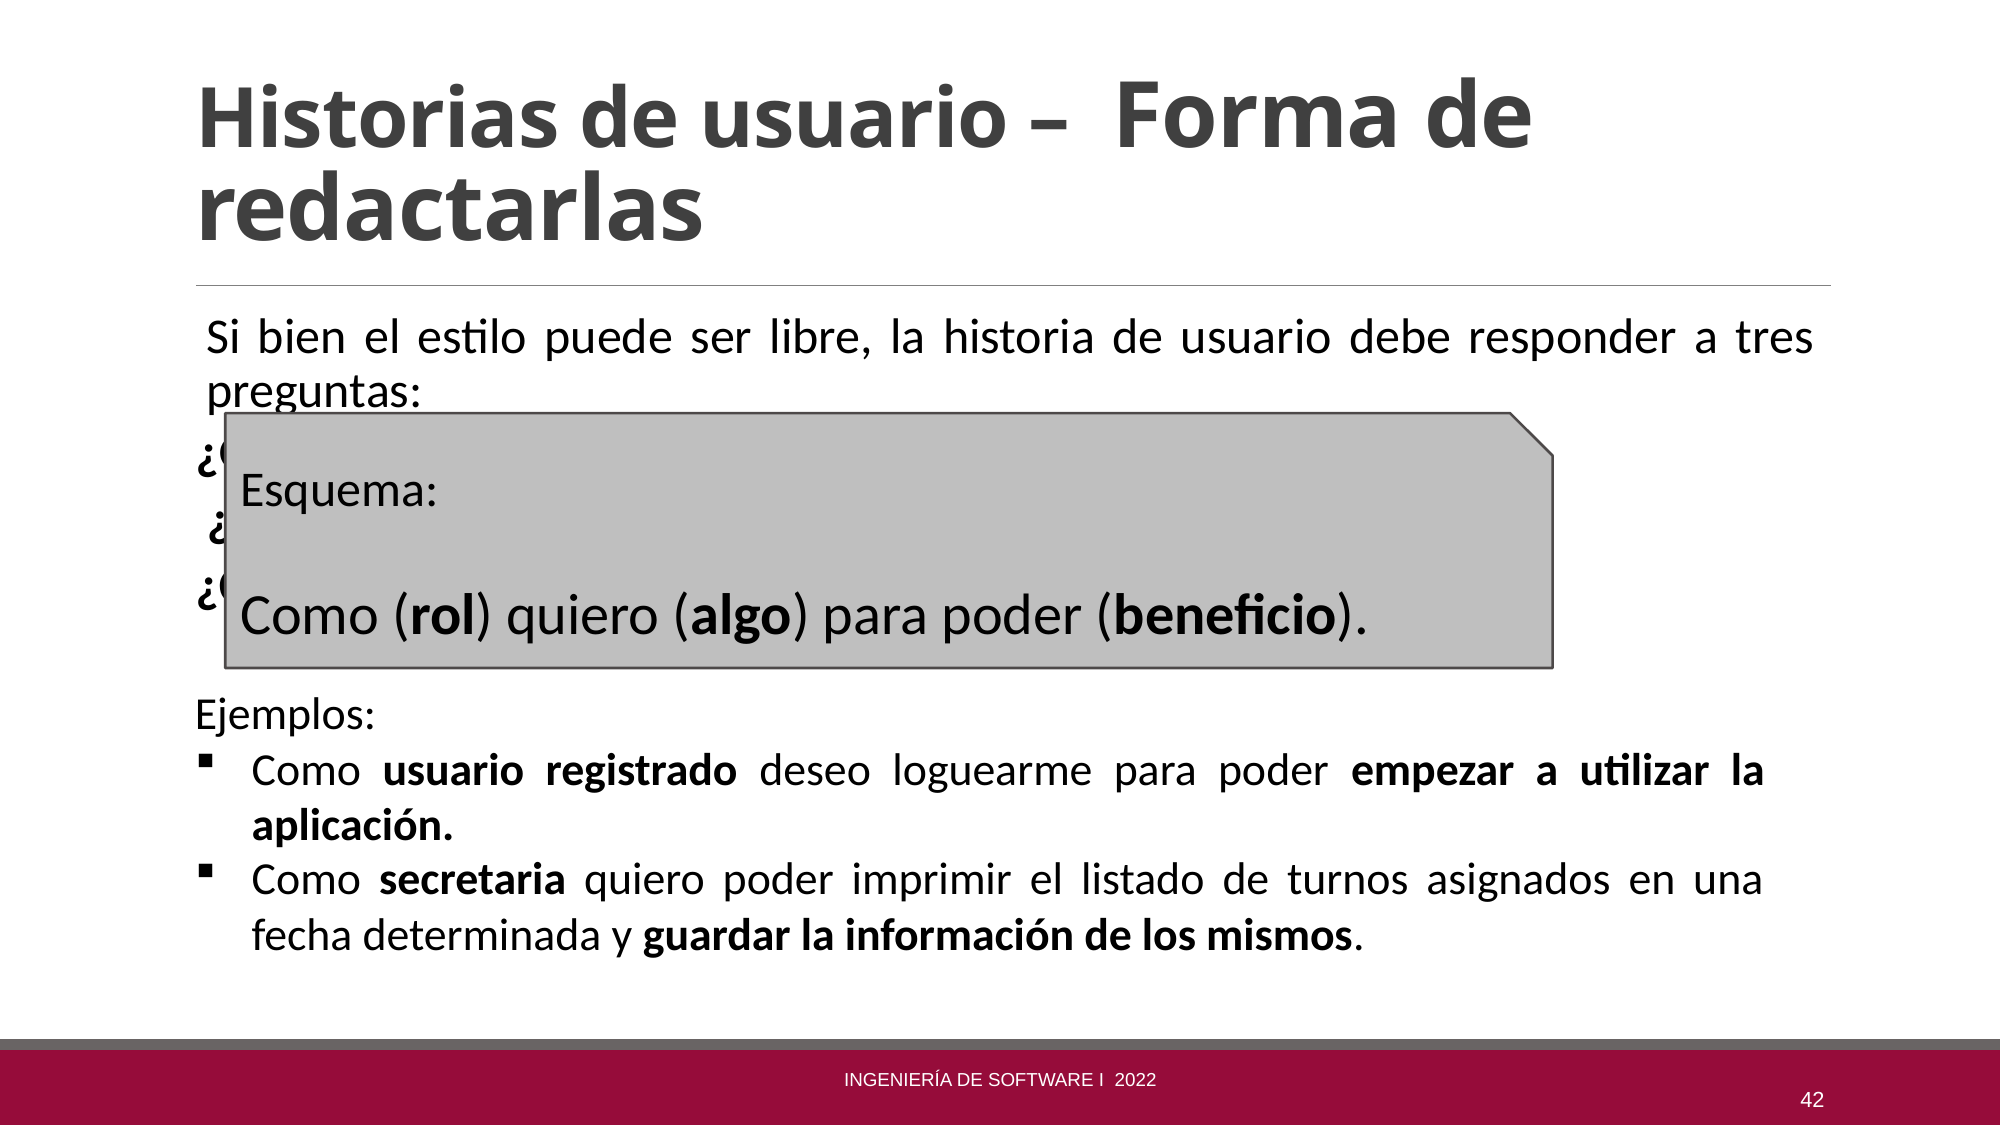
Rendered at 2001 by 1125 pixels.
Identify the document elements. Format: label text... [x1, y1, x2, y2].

footer Ingeniería de Software I 2022 [604, 1059, 1396, 1120]
slide_number 42 [1624, 1059, 1840, 1120]
text_box Esquema: Como (rol) quiero (algo) para poder (beneficio). [223, 411, 1554, 670]
list Si bien el estilo puede ser libre, la historia de usuario debe responder a tres preguntas: ¿Quién se beneficia? ¿Qué se quiere? ¿Cuál es el beneficio? [180, 302, 1830, 712]
title Historias de usuario – Forma de redactarlas [180, 47, 1830, 285]
text_box Ejemplos: Como usuario registrado deseo loguearme para poder empezar a utilizar la aplicación. Como secretaria quiero poder imprimir el listado de turnos asignados en una fecha determinada y guardar la información de los mismos. [180, 676, 1780, 967]
